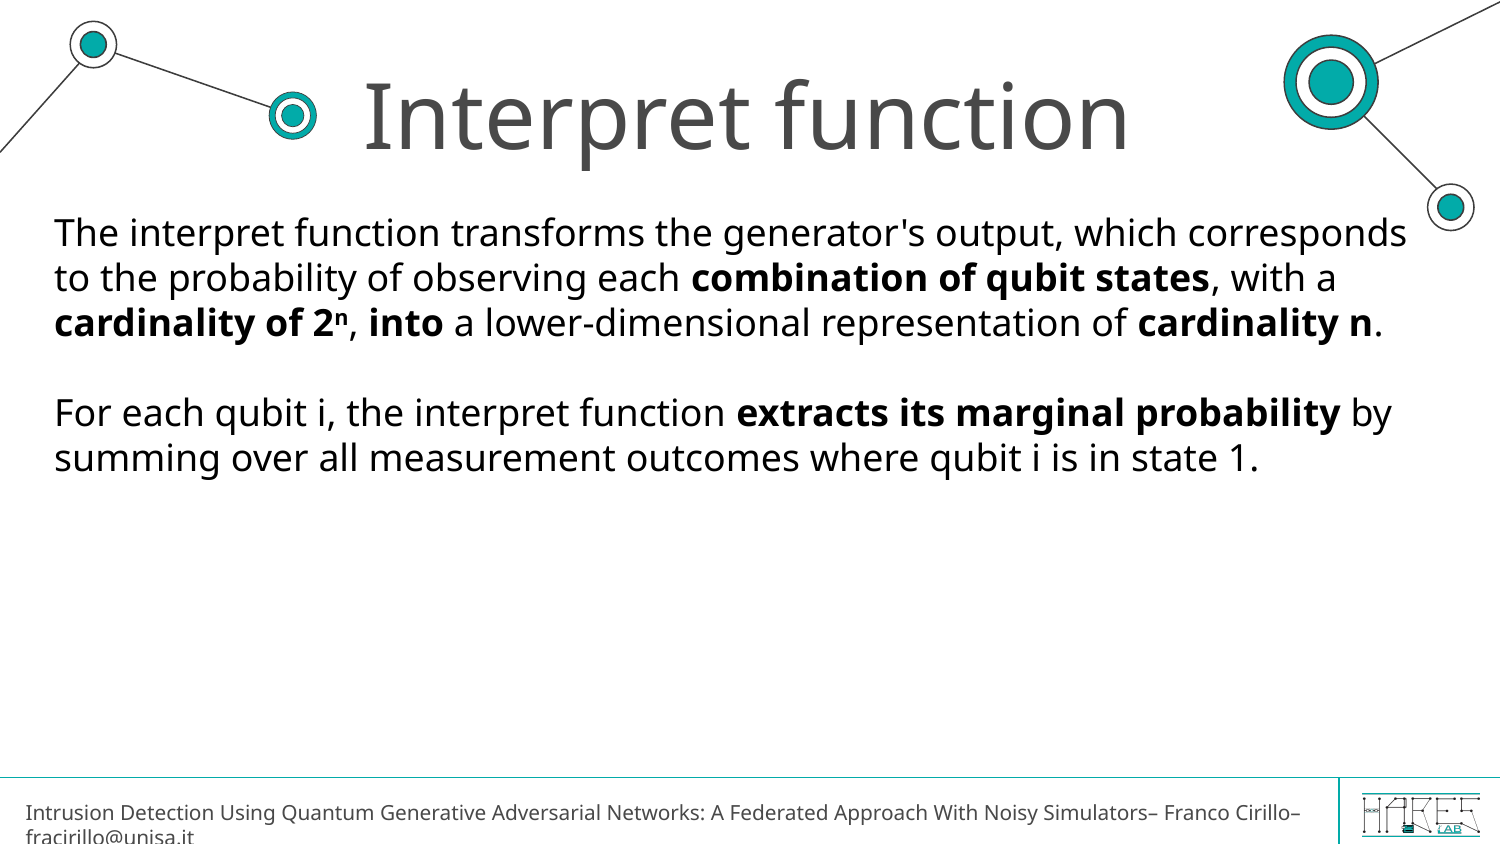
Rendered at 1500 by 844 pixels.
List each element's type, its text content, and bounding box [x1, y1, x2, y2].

text_box Intrusion Detection Using Quantum Generative Adversarial Networks: A Federated Approach With Noisy Simulators– Franco Cirillo– fracirillo@unisa.it [10, 792, 1316, 834]
picture [1362, 793, 1480, 837]
text_box The interpret function transforms the generator's output, which corresponds to the probability of observing each combination of qubit states, with a cardinality of 2n, into a lower-dimensional representation of cardinality n. For each qubit i, the interpret function extracts its marginal probability by summing over all measurement outcomes where qubit i is in state 1. [39, 201, 1435, 602]
title Interpret function [255, 42, 1241, 141]
